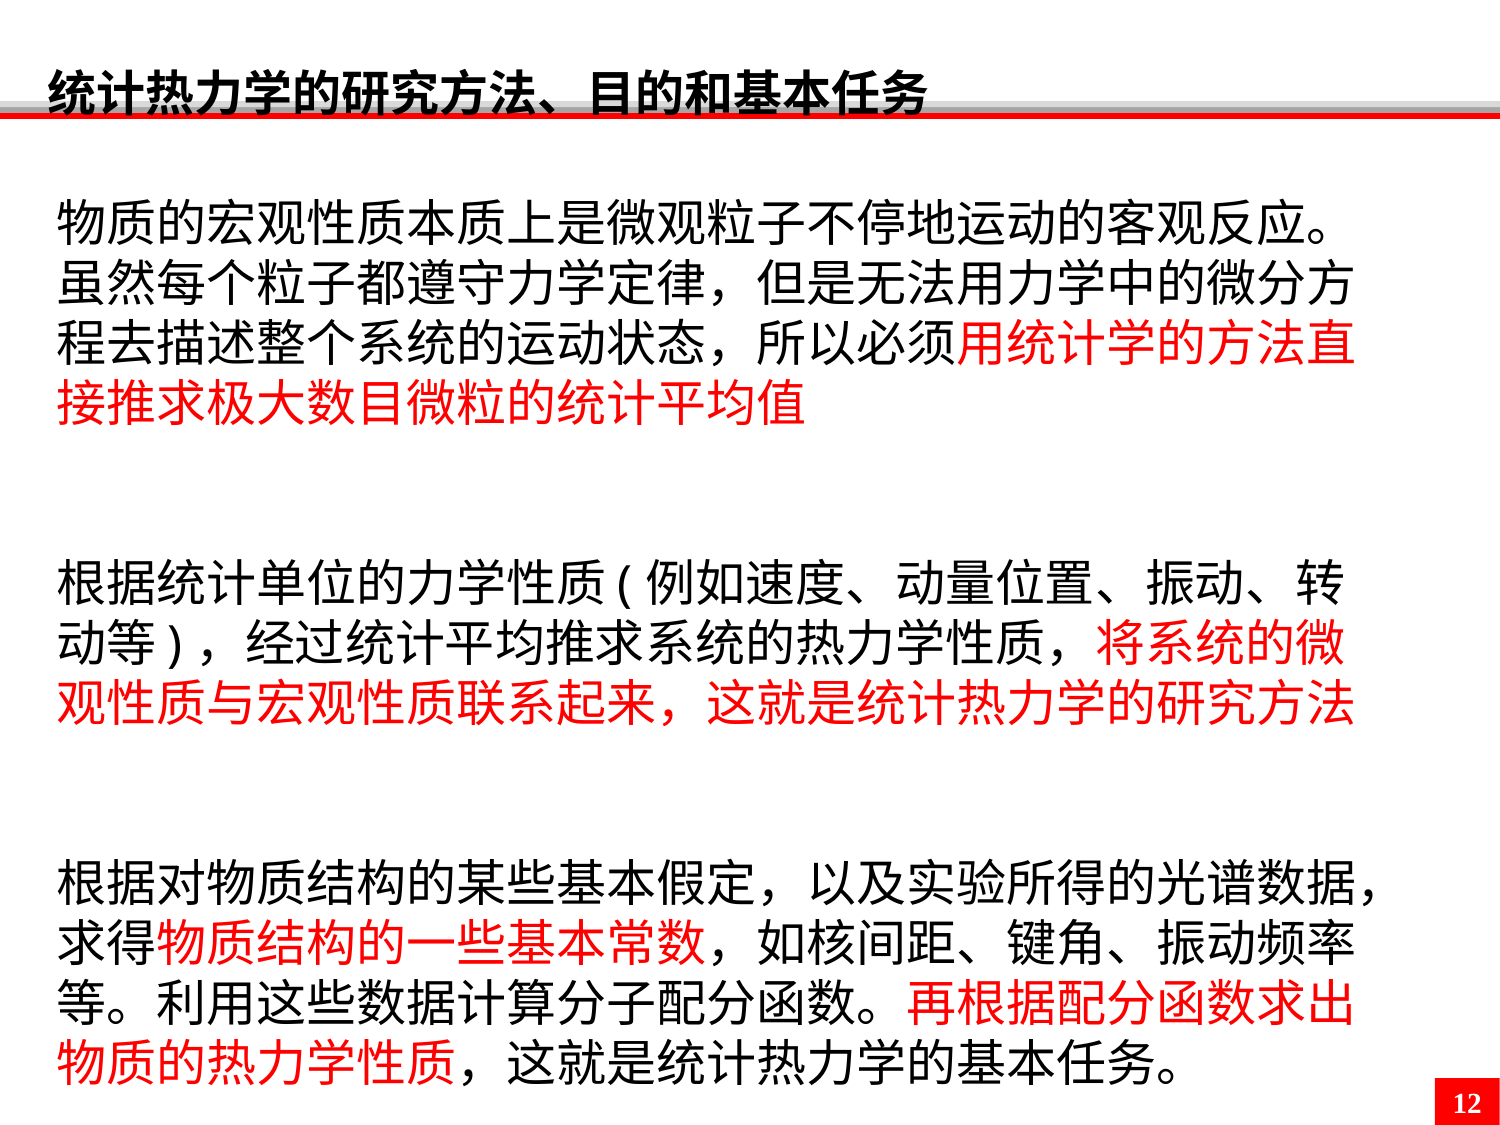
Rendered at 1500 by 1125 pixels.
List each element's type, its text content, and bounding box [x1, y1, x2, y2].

slide_number 12 [1434, 1078, 1491, 1125]
text_box 物质的宏观性质本质上是微观粒子不停地运动的客观反应。虽然每个粒子都遵守力学定律，但是无法用力学中的微分方程去描述整个系统的运动状态，所以必须用统计学的方法直接推求极大数目微粒的统计平均值 根据统计单位的力学性质(例如速度、动量位置、振动、转动等)，经过统计平均推求系统的热力学性质，将系统的微观性质与宏观性质联系起来，这就是统计热力学的研究方法 根据对物质结构的某些基本假定，以及实验所得的光谱数据，求得物质结构的一些基本常数，如核间距、键角、振动频率等。利用这些数据计算分子配分函数。再根据配分函数求出物质的热力学性质，这就是统计热力学的基本任务。 [41, 184, 1397, 1125]
text_box 12 [1491, 1078, 1500, 1125]
text_box 统计热力学的研究方法、目的和基本任务 [32, 54, 1496, 129]
